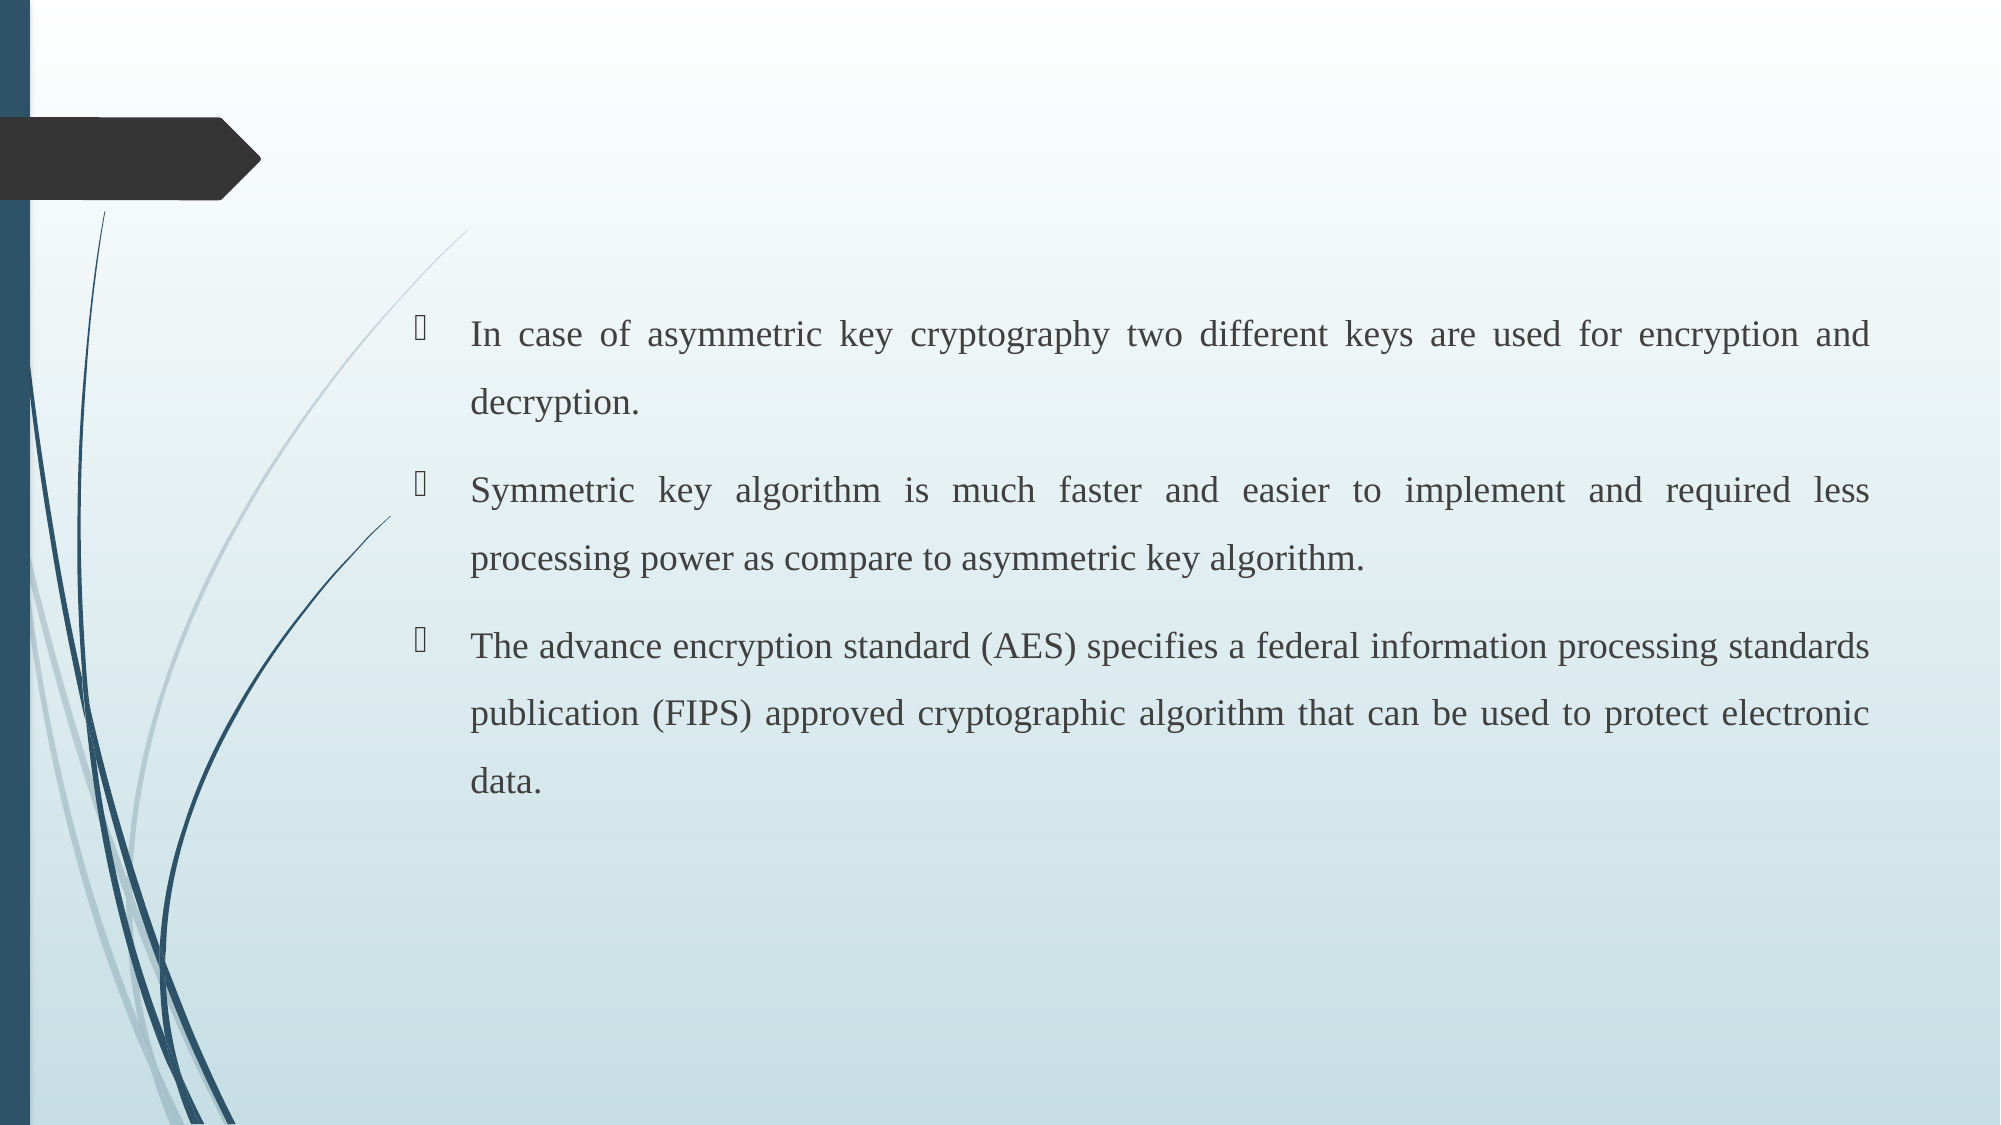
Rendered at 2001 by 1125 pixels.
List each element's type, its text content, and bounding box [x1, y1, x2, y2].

list In case of asymmetric key cryptography two different keys are used for encryption and decryption. Symmetric key algorithm is much faster and easier to implement and required less processing power as compare to asymmetric key algorithm. The advance encryption standard (AES) specifies a federal information processing standards publication (FIPS) approved cryptographic algorithm that can be used to protect electronic data. [399, 279, 1888, 970]
